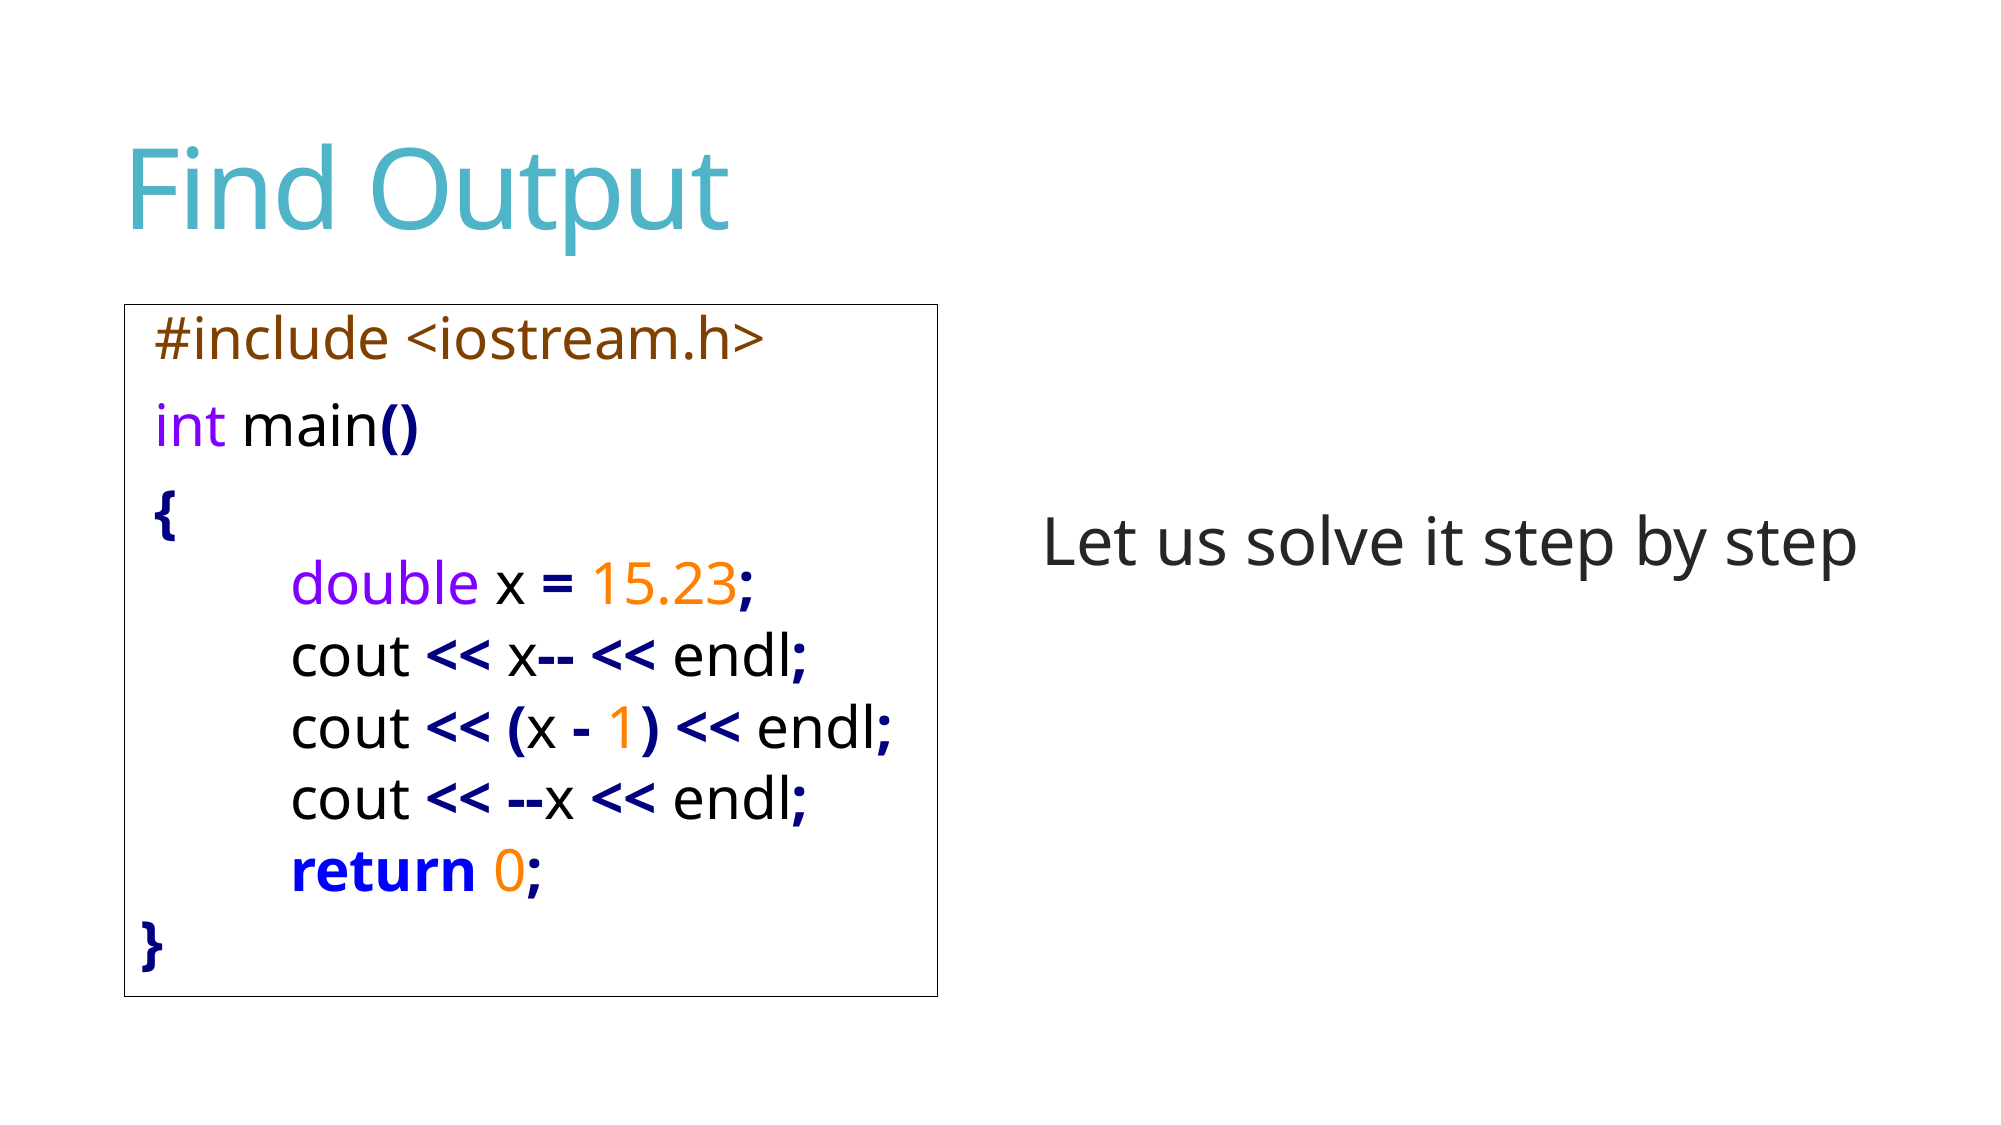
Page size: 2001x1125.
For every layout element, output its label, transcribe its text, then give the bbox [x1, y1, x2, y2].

list #include <iostream.h> int main() { double x = 15.23; cout << x-- << endl; cout << (x - 1) << endl; cout << --x << endl; return 0; } [124, 304, 938, 997]
title Find Output [107, 58, 1875, 331]
list Let us solve it step by step [1007, 503, 1957, 638]
